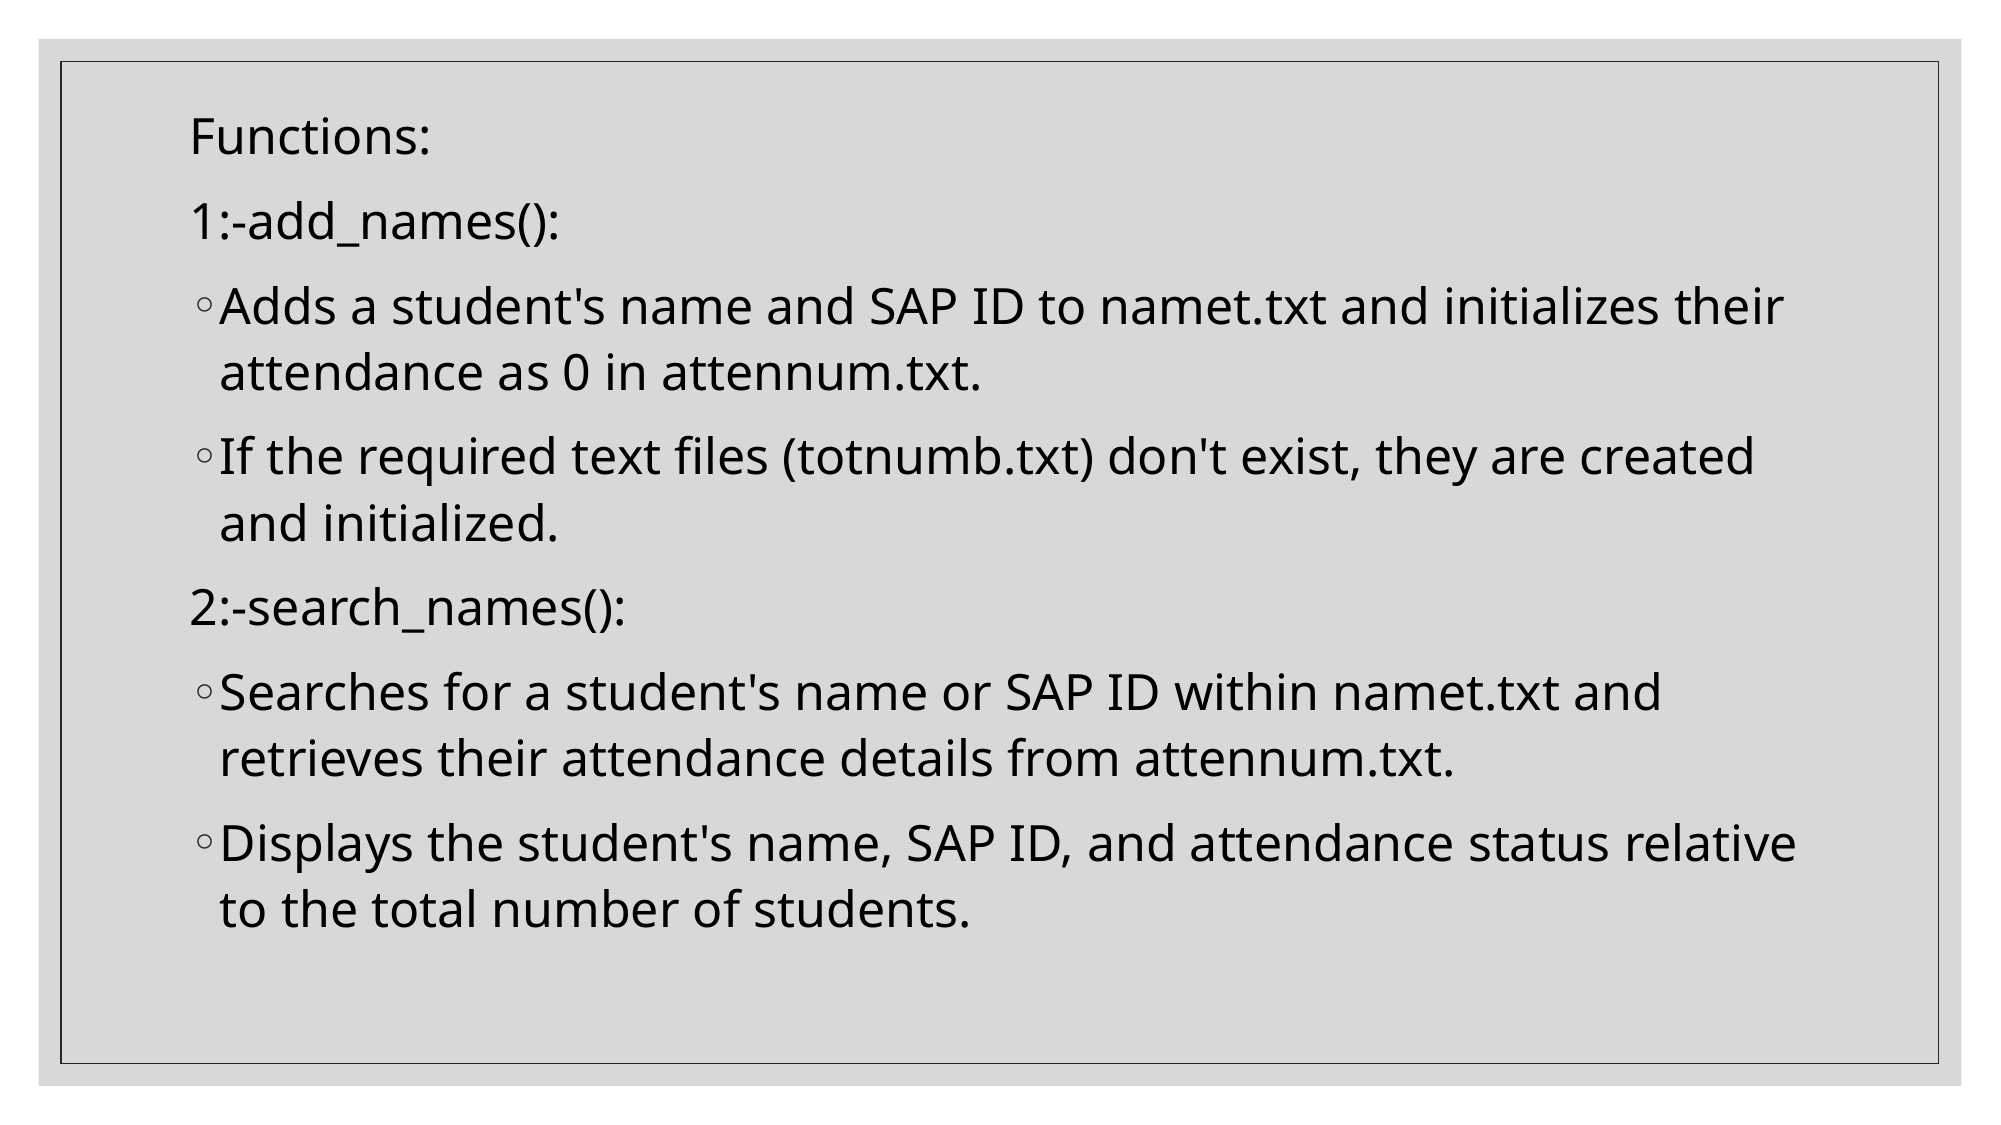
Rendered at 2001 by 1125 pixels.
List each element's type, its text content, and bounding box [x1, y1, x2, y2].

list Functions: 1:-add_names(): Adds a student's name and SAP ID to namet.txt and initializes their attendance as 0 in attennum.txt. If the required text files (totnumb.txt) don't exist, they are created and initialized. 2:-search_names(): Searches for a student's name or SAP ID within namet.txt and retrieves their attendance details from attennum.txt. Displays the student's name, SAP ID, and attendance status relative to the total number of students. [174, 91, 1825, 977]
